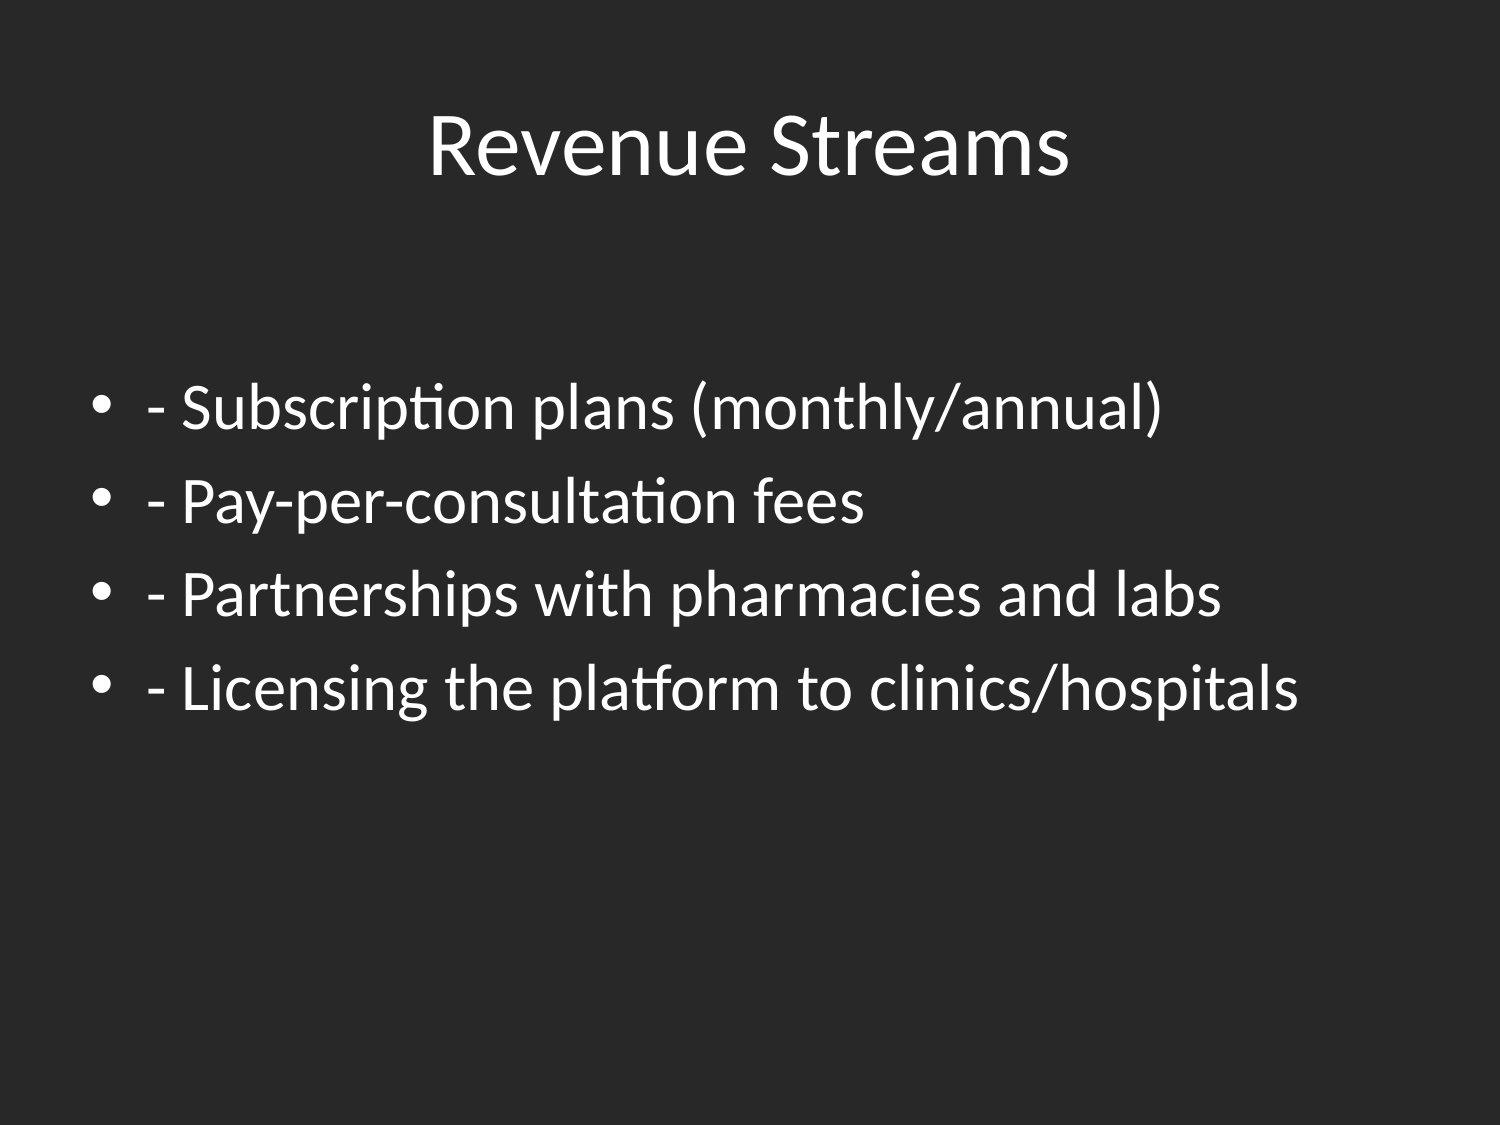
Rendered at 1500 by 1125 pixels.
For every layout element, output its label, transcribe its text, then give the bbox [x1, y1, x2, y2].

title Revenue Streams [75, 45, 1425, 233]
list - Subscription plans (monthly/annual) - Pay-per-consultation fees - Partnerships with pharmacies and labs - Licensing the platform to clinics/hospitals [75, 262, 1425, 1005]
